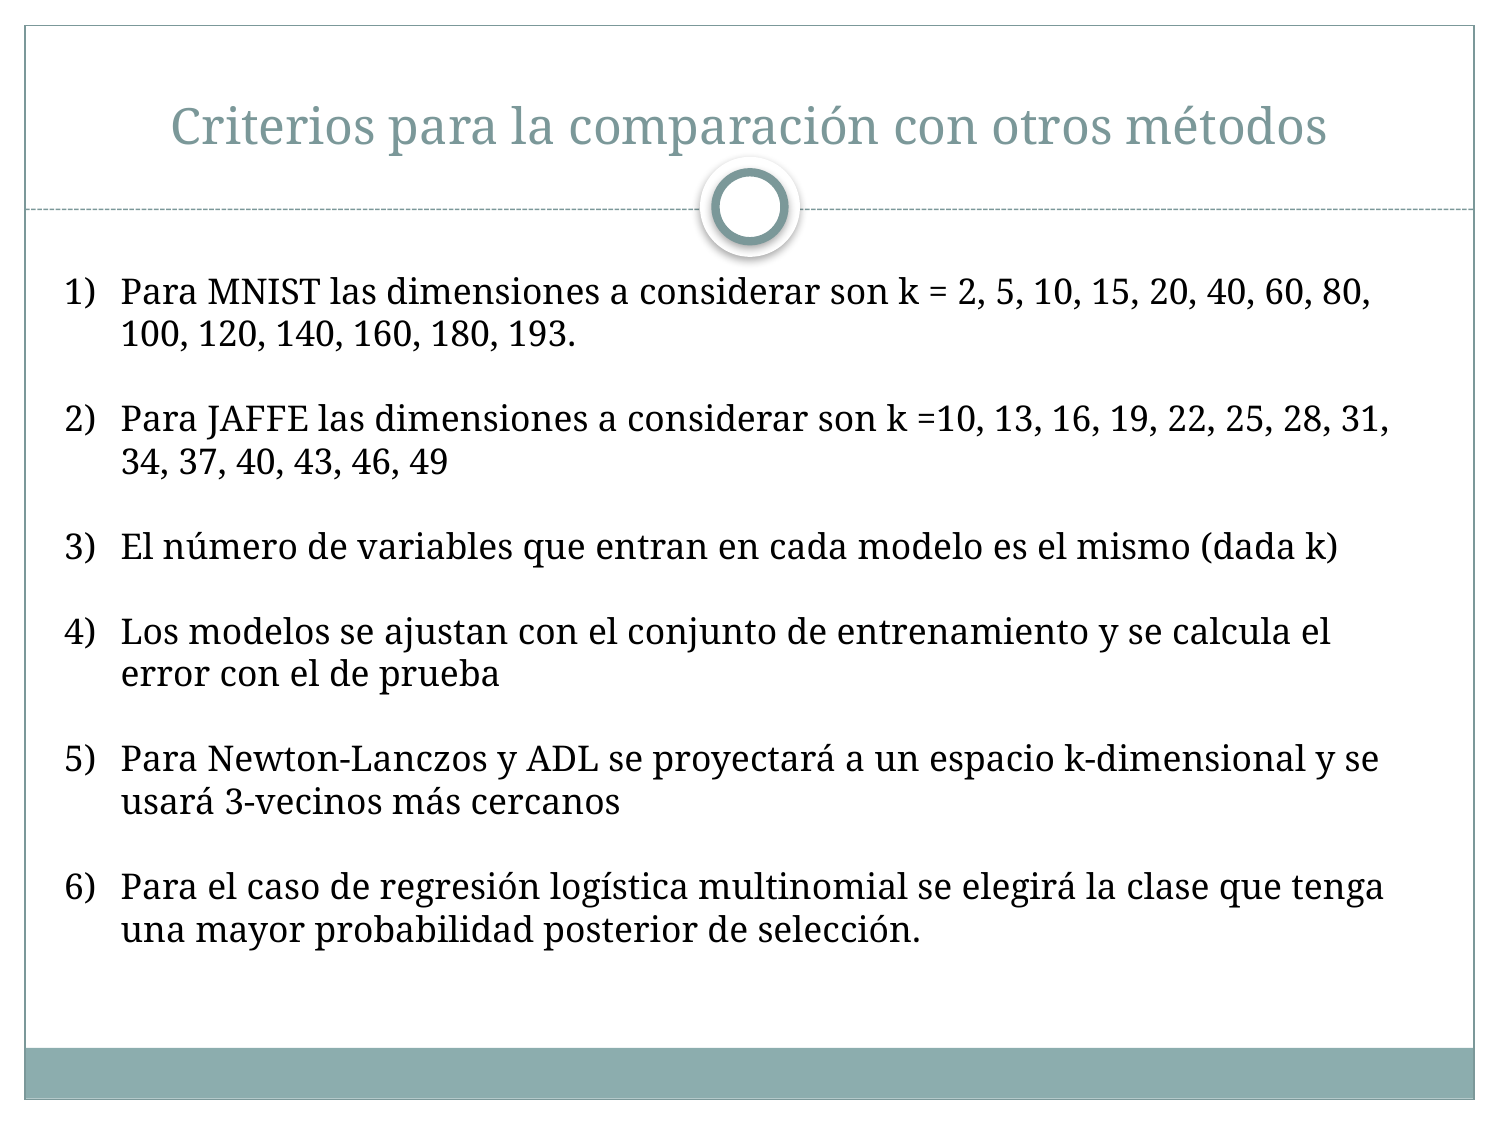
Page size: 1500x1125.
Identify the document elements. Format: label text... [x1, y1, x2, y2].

text_box Para MNIST las dimensiones a considerar son k = 2, 5, 10, 15, 20, 40, 60, 80, 100, 120, 140, 160, 180, 193. Para JAFFE las dimensiones a considerar son k =10, 13, 16, 19, 22, 25, 28, 31, 34, 37, 40, 43, 46, 49 El número de variables que entran en cada modelo es el mismo (dada k) Los modelos se ajustan con el conjunto de entrenamiento y se calcula el error con el de prueba Para Newton-Lanczos y ADL se proyectará a un espacio k-dimensional y se usará 3-vecinos más cercanos Para el caso de regresión logística multinomial se elegirá la clase que tenga una mayor probabilidad posterior de selección. [49, 261, 1434, 957]
title Criterios para la comparación con otros métodos [49, 37, 1450, 162]
